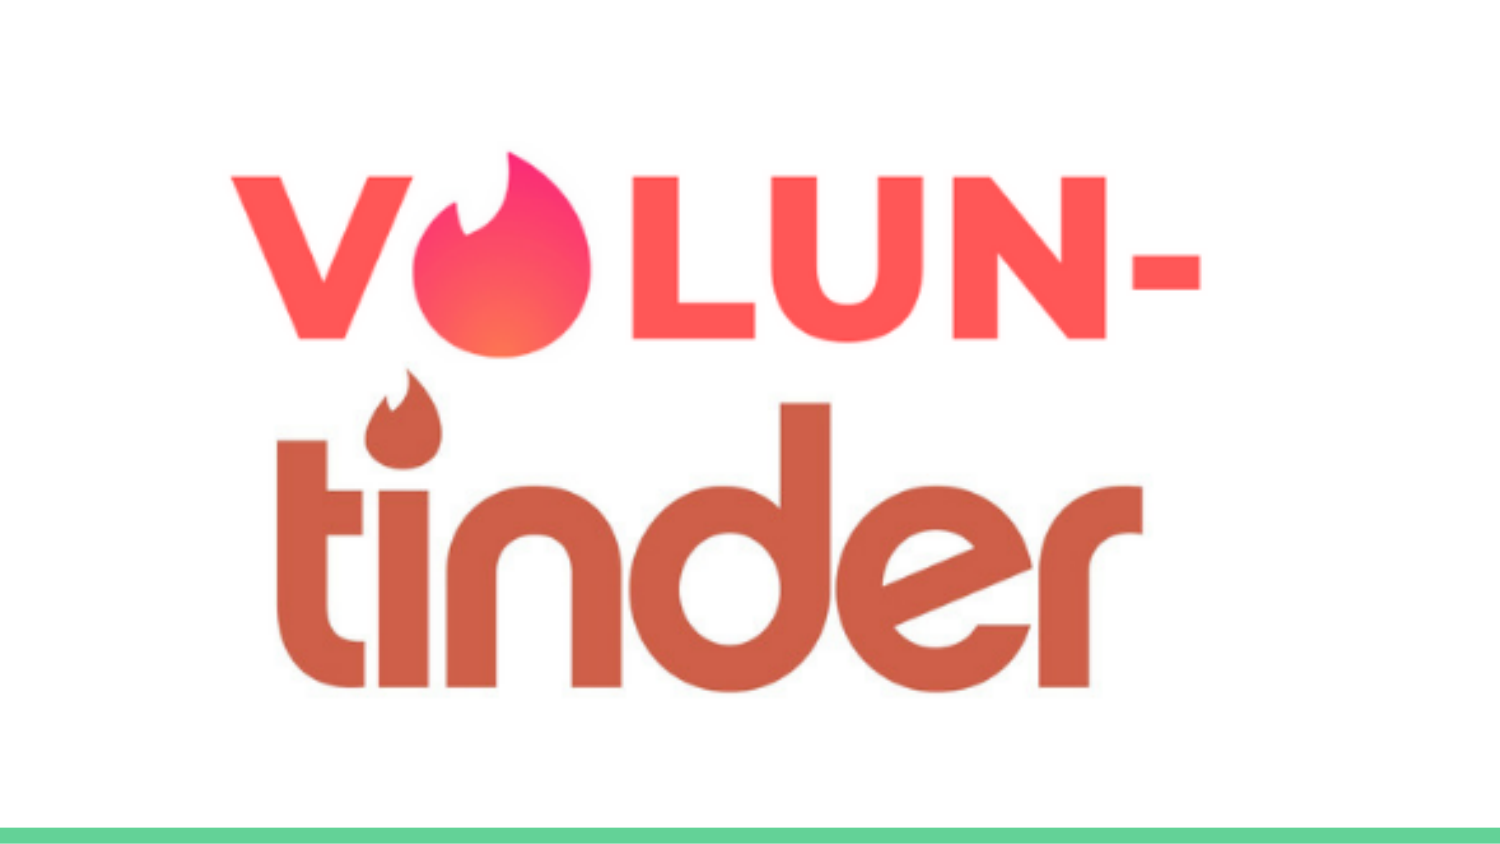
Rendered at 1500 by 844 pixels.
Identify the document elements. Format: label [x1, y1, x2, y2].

picture [148, 102, 1370, 714]
